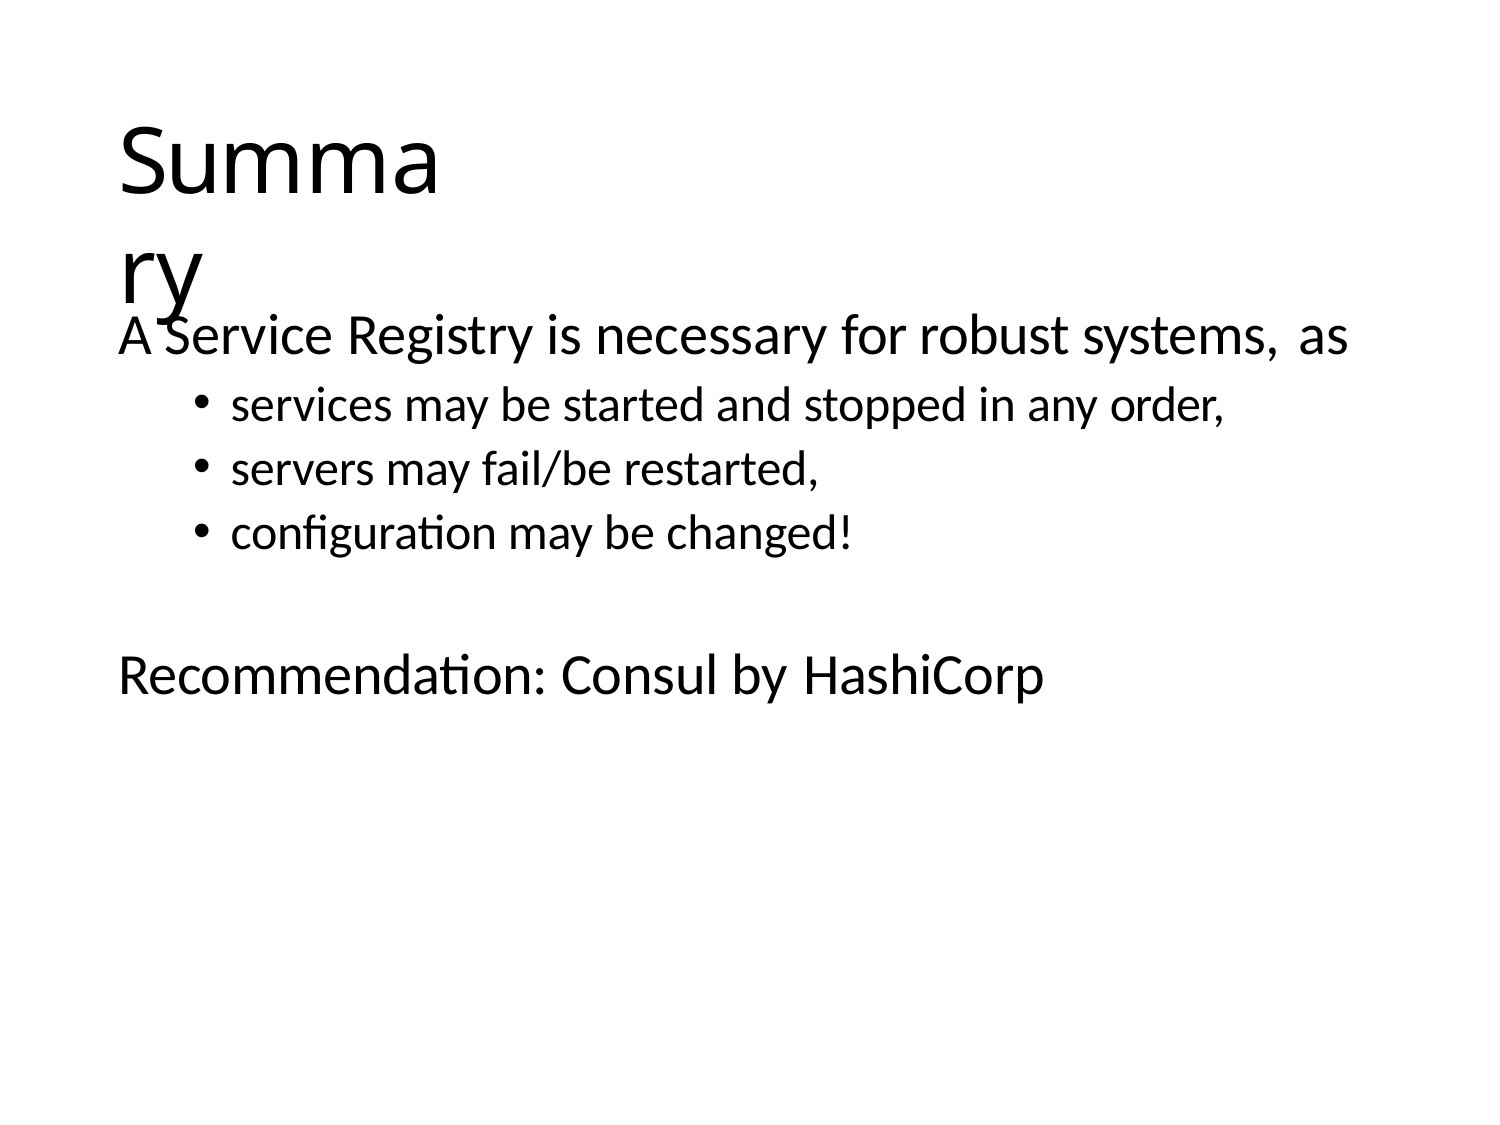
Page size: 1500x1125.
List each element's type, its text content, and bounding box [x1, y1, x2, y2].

text_box A Service Registry is necessary for robust systems, as services may be started and stopped in any order, servers may fail/be restarted, configuration may be changed! Recommendation: Consul by HashiCorp [116, 288, 1364, 707]
title Summary [116, 100, 471, 288]
